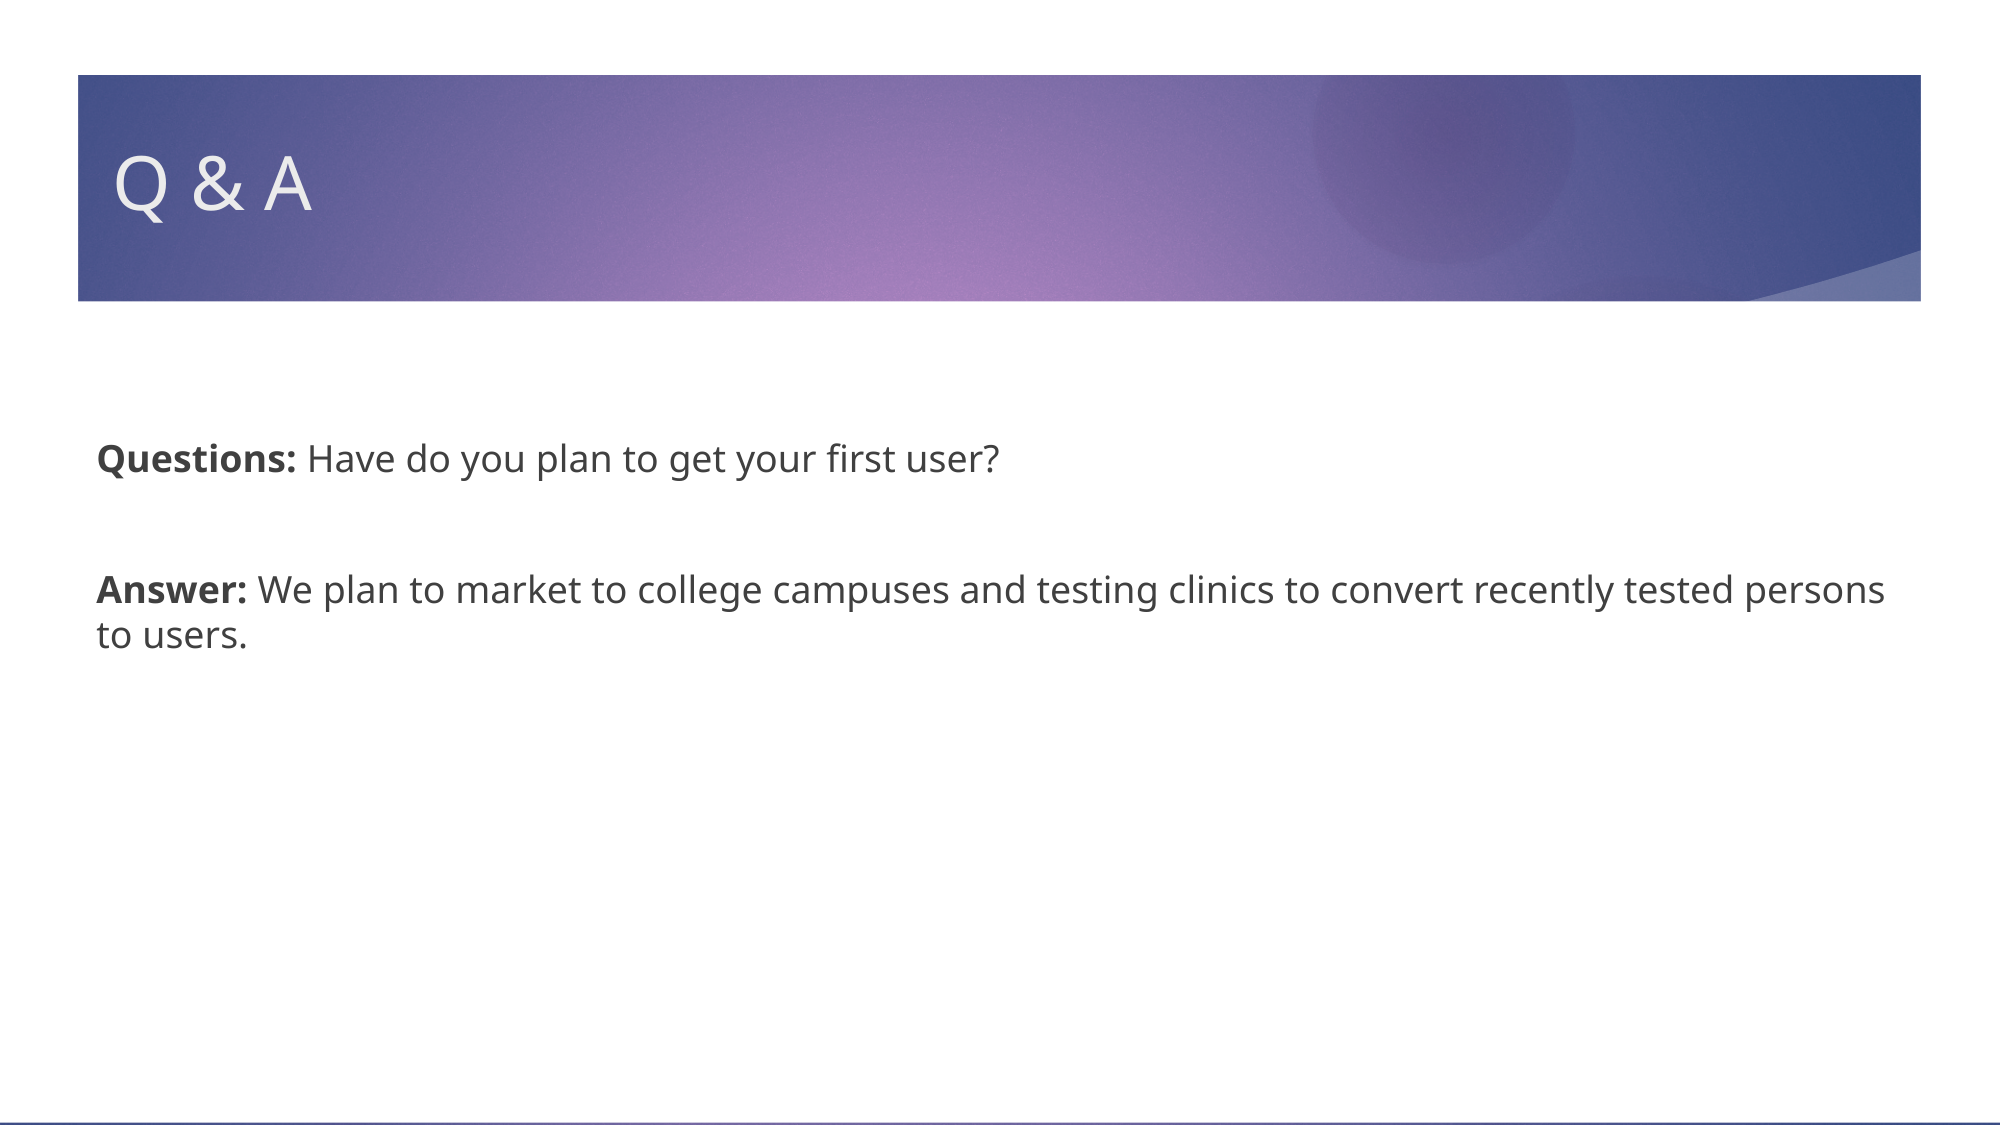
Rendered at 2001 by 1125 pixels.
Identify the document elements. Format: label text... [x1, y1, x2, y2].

list Questions: Have do you plan to get your first user? Answer: We plan to market to college campuses and testing clinics to convert recently tested persons to users. [81, 427, 1920, 988]
title Q & A [97, 122, 1535, 239]
